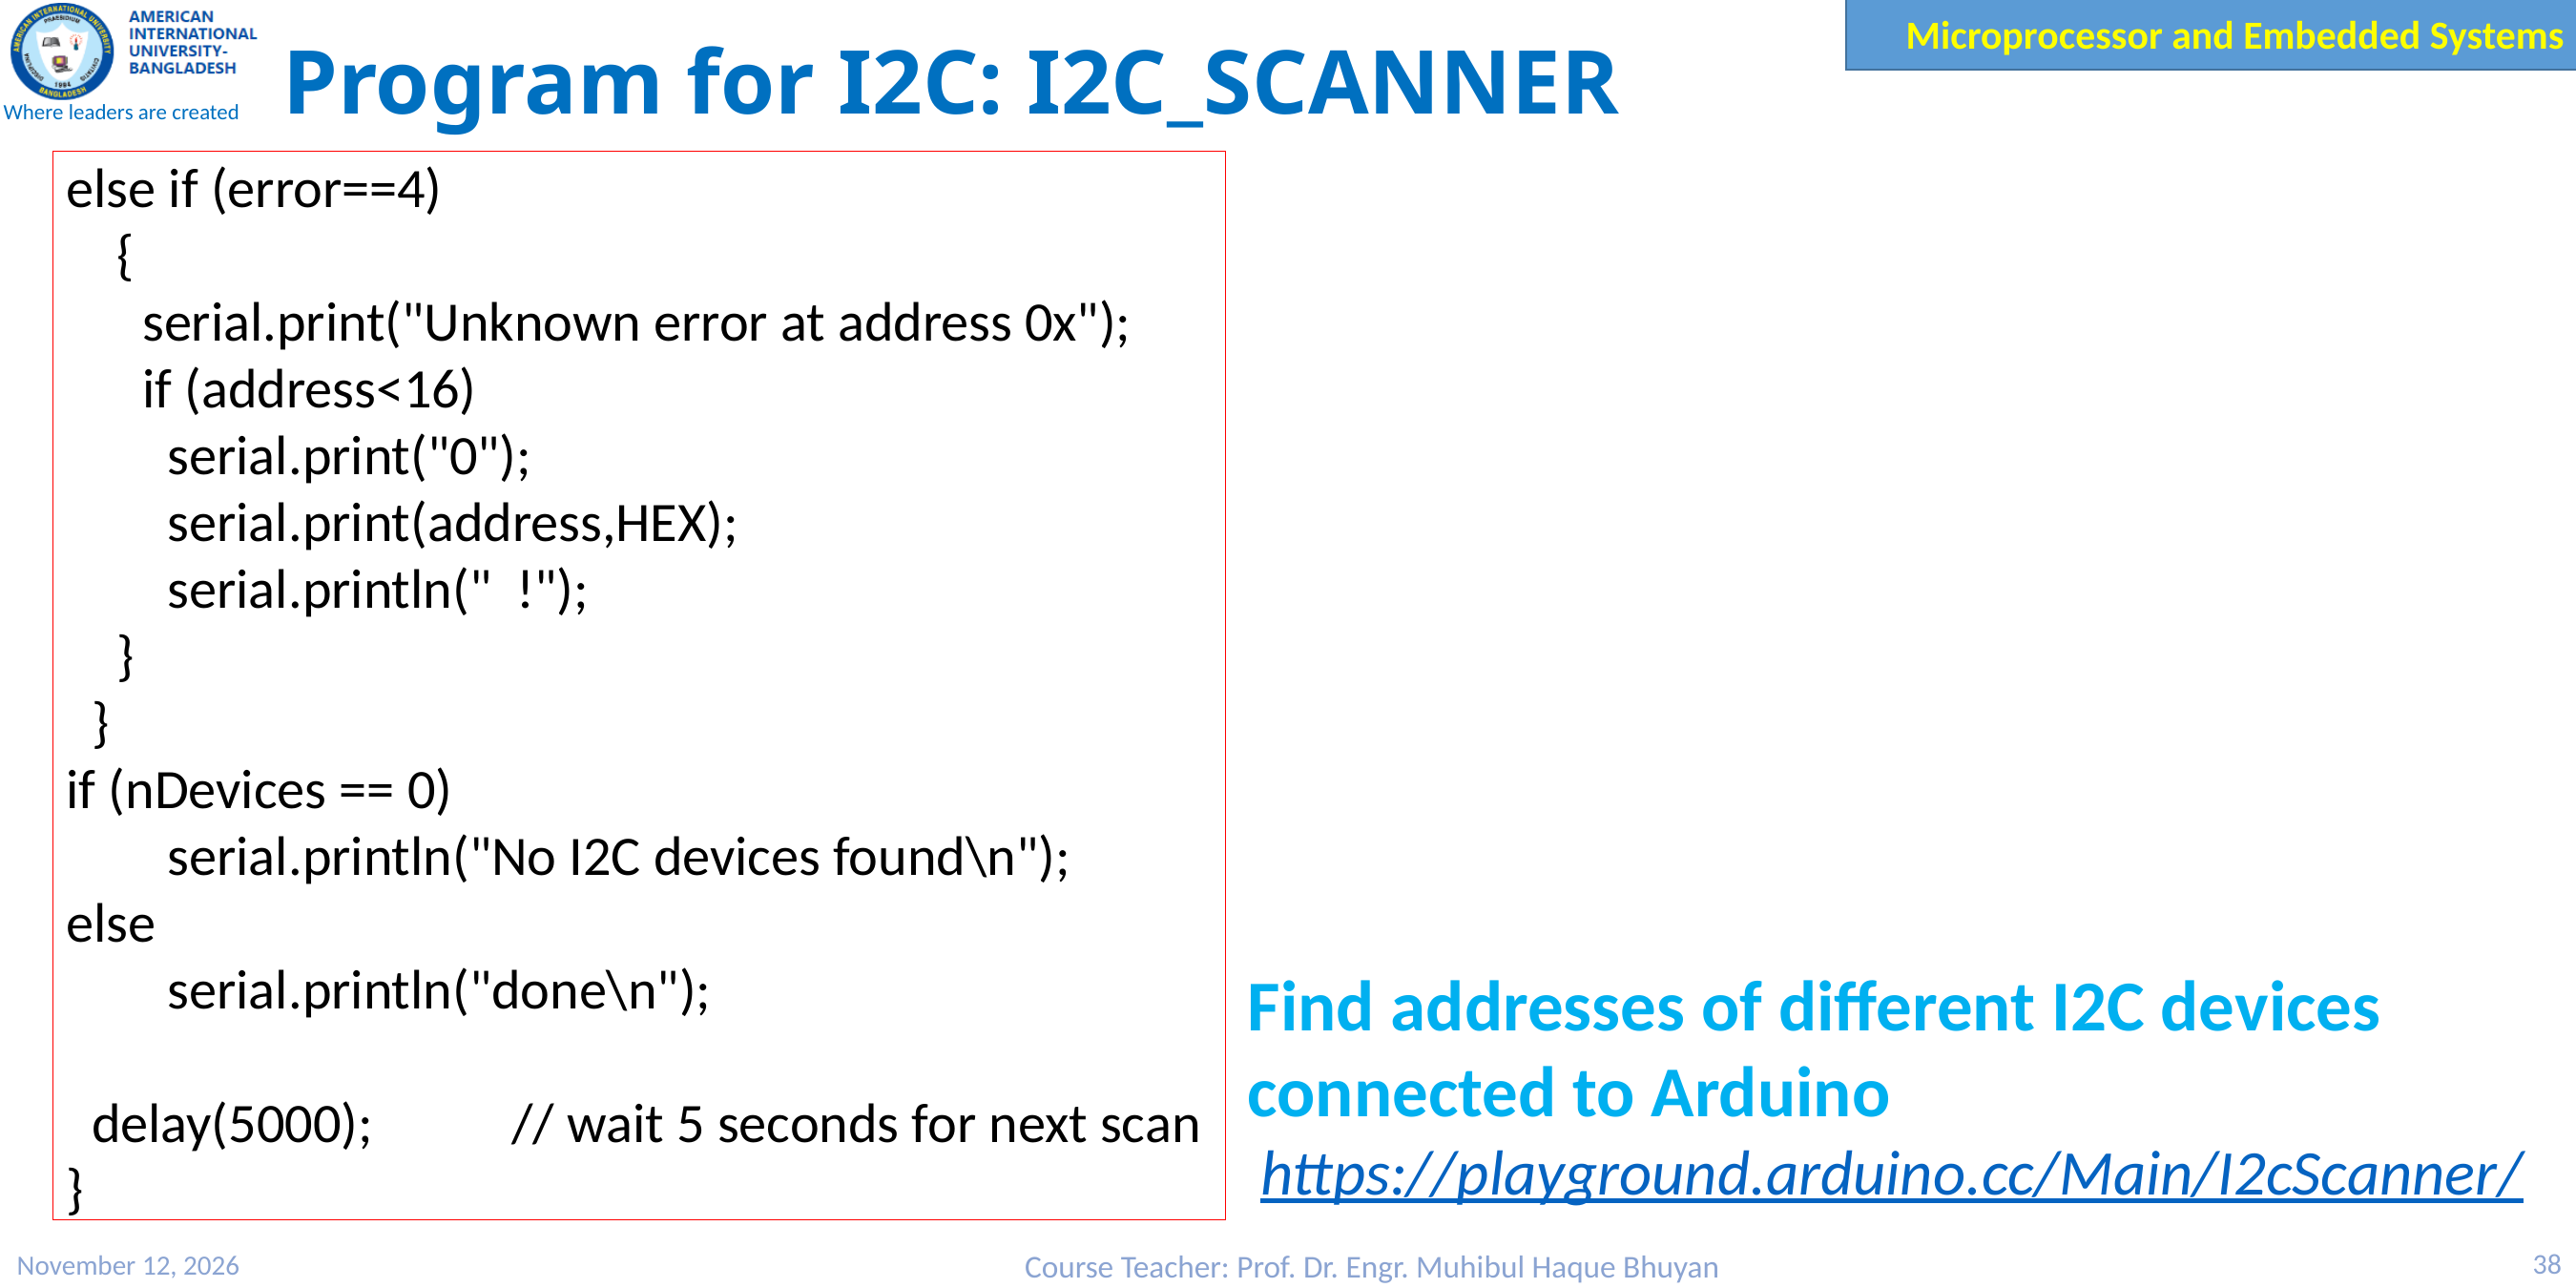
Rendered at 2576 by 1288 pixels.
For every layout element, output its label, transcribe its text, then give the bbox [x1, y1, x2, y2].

title Program for I2C: I2C_SCANNER [268, 19, 1671, 152]
footer Course Teacher: Prof. Dr. Engr. Muhibul Haque Bhuyan [853, 1239, 1893, 1288]
text_box Find addresses of different I2C devices connected to Arduino https://playground.arduino.cc/Main/I2cScanner/ [1234, 952, 2550, 1215]
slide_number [2, 1239, 440, 1288]
text_box else if (error==4) { serial.print("Unknown error at address 0x"); if (address<16) serial.print("0"); serial.print(address,HEX); serial.println(" !"); } } if (nDevices == 0) serial.println("No I2C devices found\n"); else serial.println("done\n"); delay(5000); // wait 5 seconds for next scan } [52, 151, 1226, 1220]
slide_number 38 [2369, 1239, 2576, 1285]
picture [0, 3, 265, 104]
